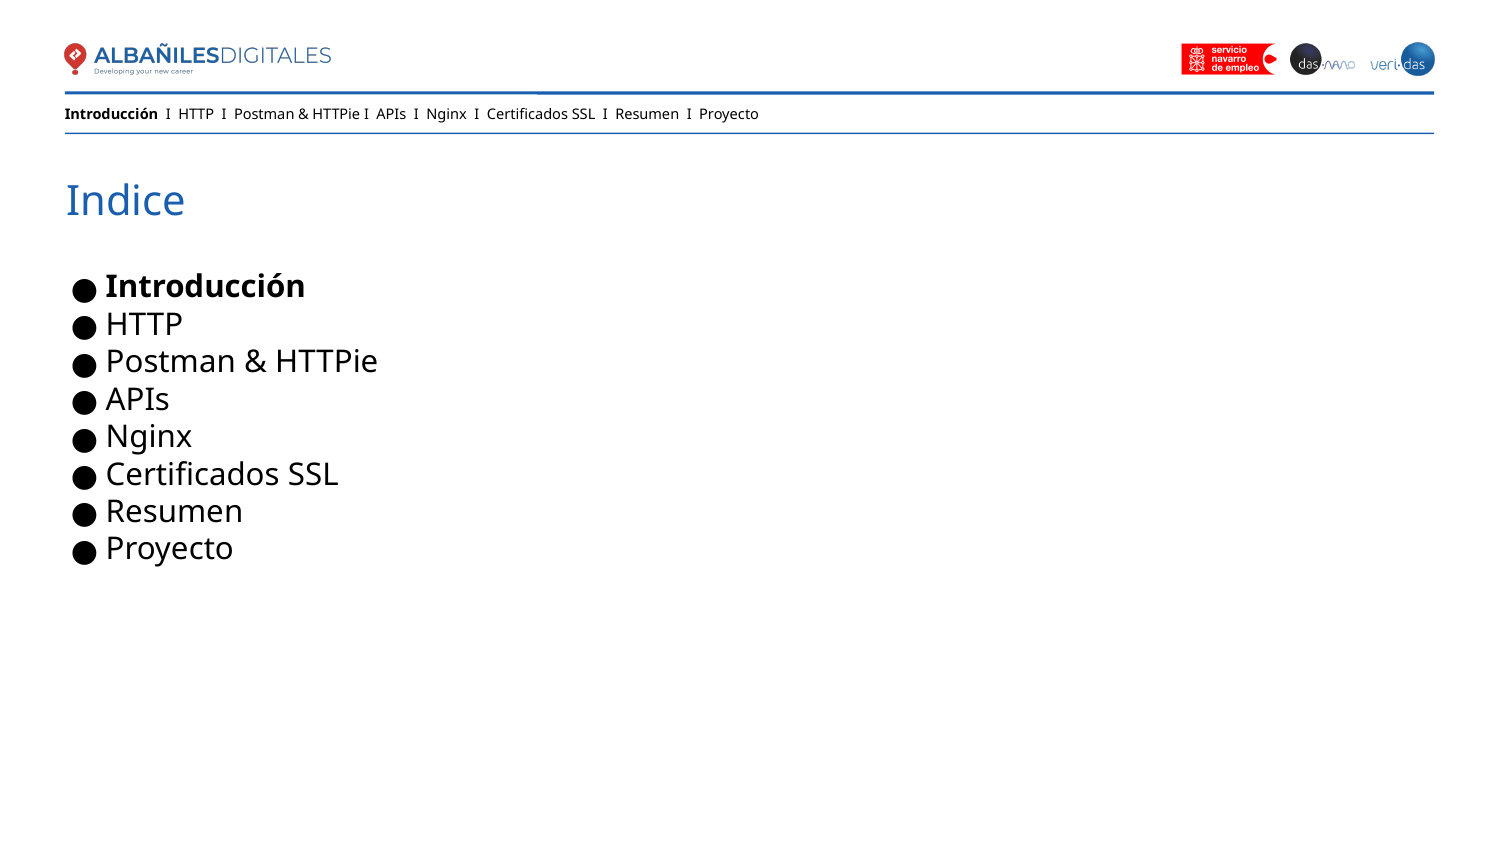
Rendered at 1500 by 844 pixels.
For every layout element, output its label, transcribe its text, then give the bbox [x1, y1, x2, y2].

picture [1181, 43, 1277, 75]
text_box Introducción I HTTP I Postman & HTTPie I APIs I Nginx I Certificados SSL I Resumen I Proyecto [64, 104, 1435, 123]
text_box Indice [66, 179, 727, 225]
picture [1290, 43, 1355, 75]
text_box Introducción HTTP Postman & HTTPie APIs Nginx Certificados SSL Resumen Proyecto [70, 266, 614, 566]
picture [64, 43, 332, 75]
picture [1370, 41, 1435, 76]
